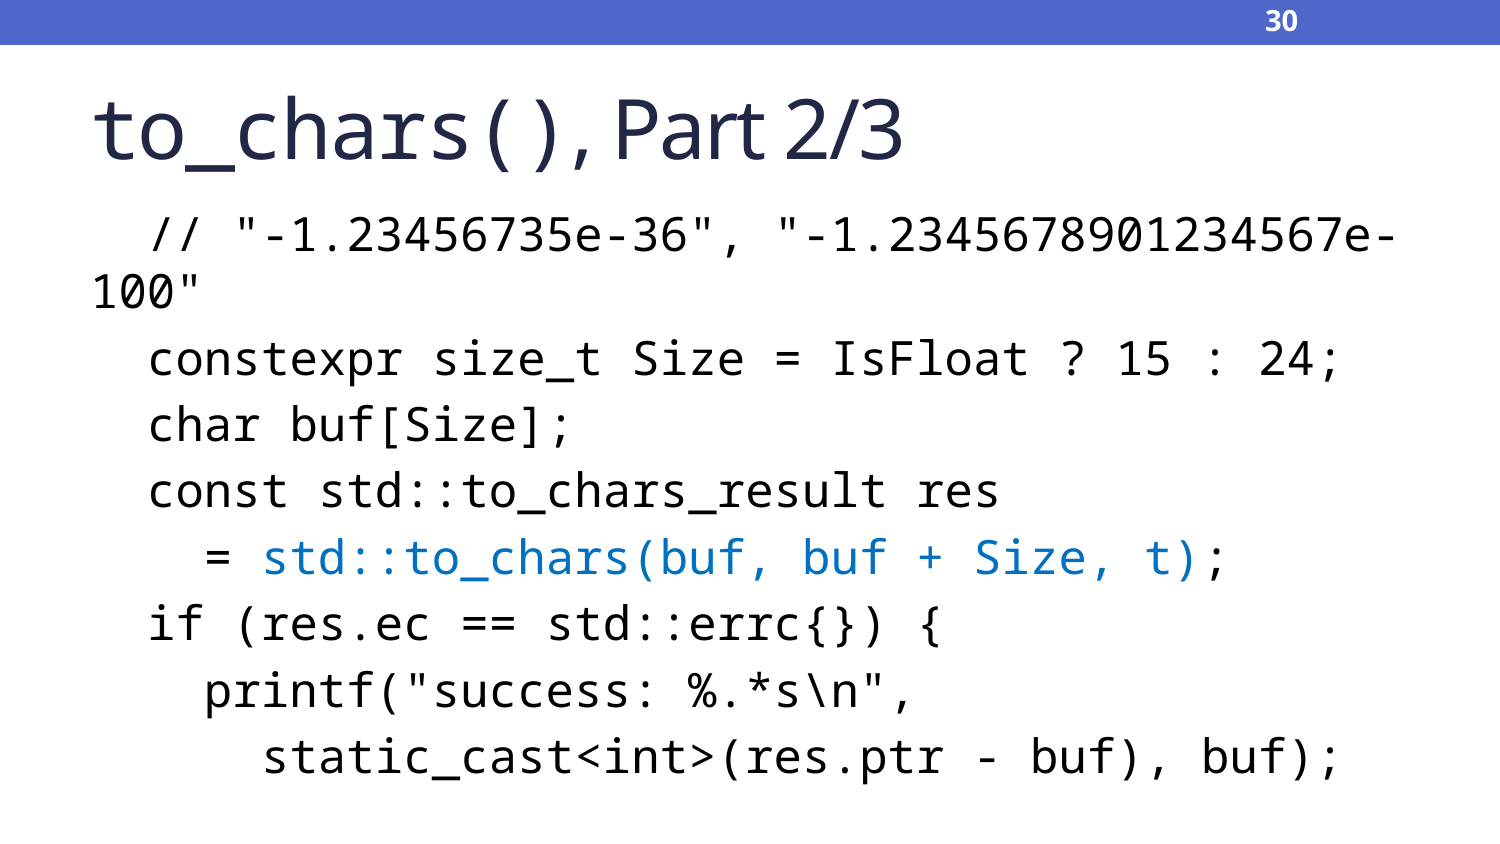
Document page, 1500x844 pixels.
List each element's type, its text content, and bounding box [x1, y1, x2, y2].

slide_number 30 [1250, 2, 1425, 43]
title to_chars(), Part 2/3 [75, 65, 1425, 188]
list // "-1.23456735e-36", "-1.2345678901234567e-100" constexpr size_t Size = IsFloat ? 15 : 24; char buf[Size]; const std::to_chars_result res = std::to_chars(buf, buf + Size, t); if (res.ec == std::errc{}) { printf("success: %.*s\n", static_cast<int>(res.ptr - buf), buf); [75, 196, 1425, 797]
